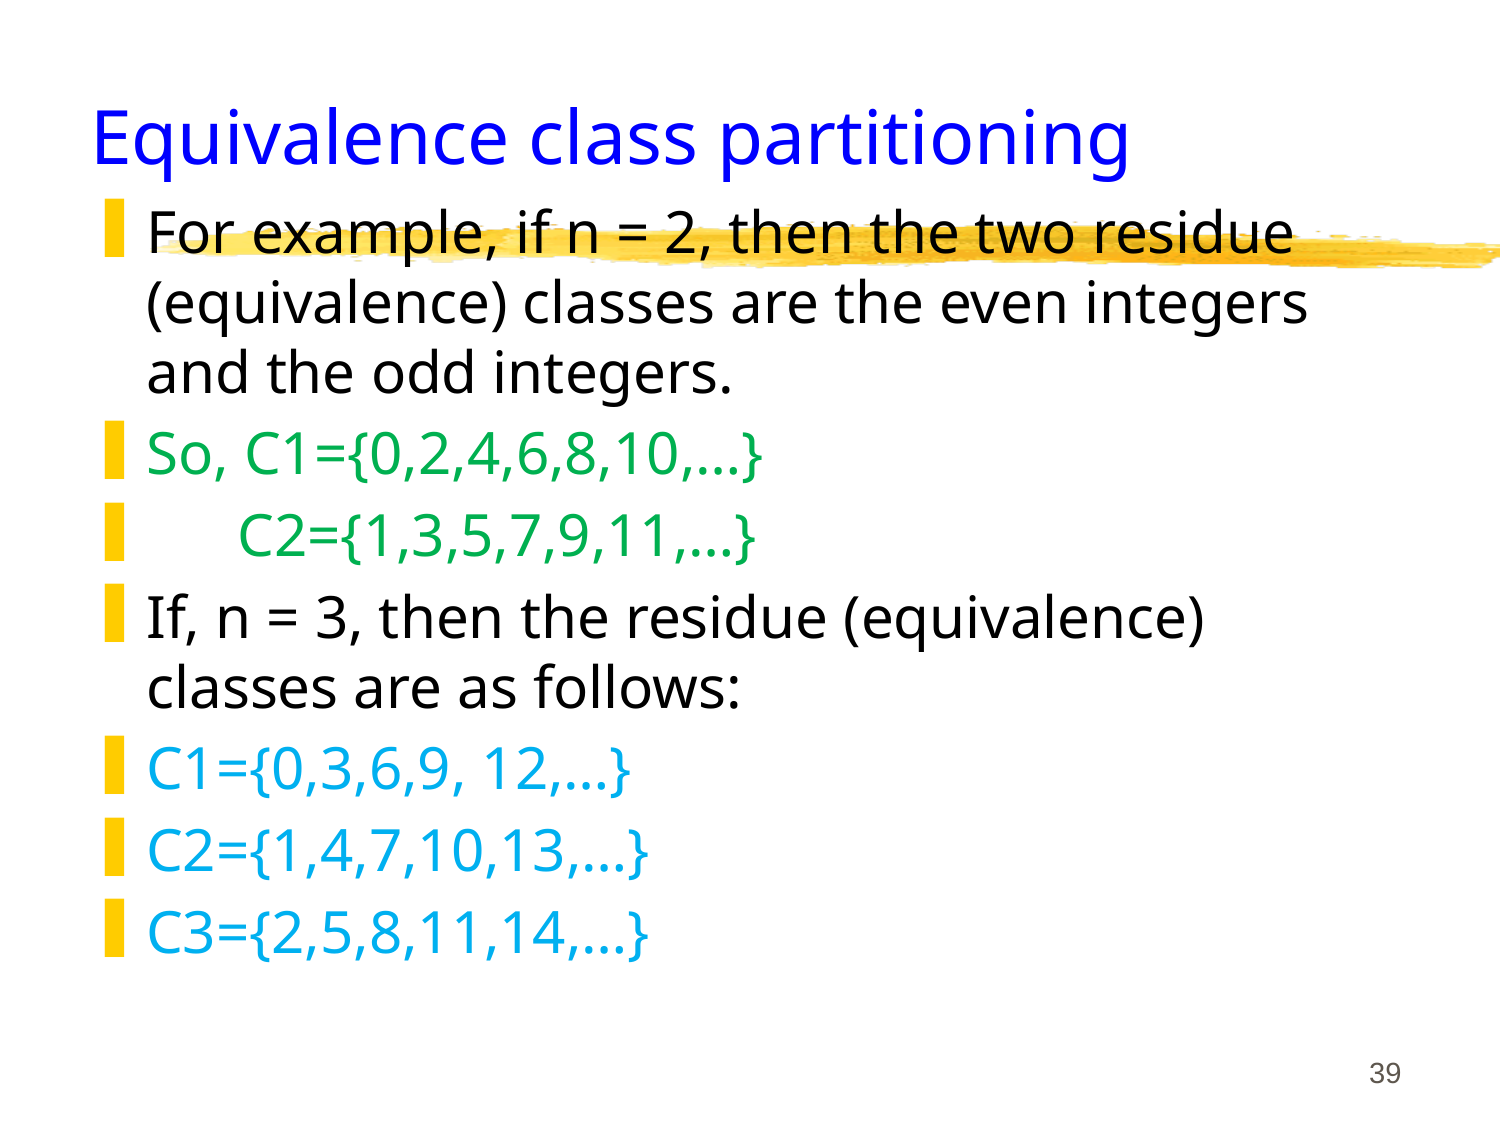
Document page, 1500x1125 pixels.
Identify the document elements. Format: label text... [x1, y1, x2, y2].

picture [1417, 215, 1500, 279]
slide_number 39 [1104, 1021, 1417, 1097]
list For example, if n = 2, then the two residue (equivalence) classes are the even integers and the odd integers. So, C1={0,2,4,6,8,10,…} C2={1,3,5,7,9,11,…} If, n = 3, then the residue (equivalence) classes are as follows: C1={0,3,6,9, 12,…} C2={1,4,7,10,13,…} C3={2,5,8,11,14,…} [74, 187, 1417, 1026]
title Equivalence class partitioning [74, 0, 1351, 187]
